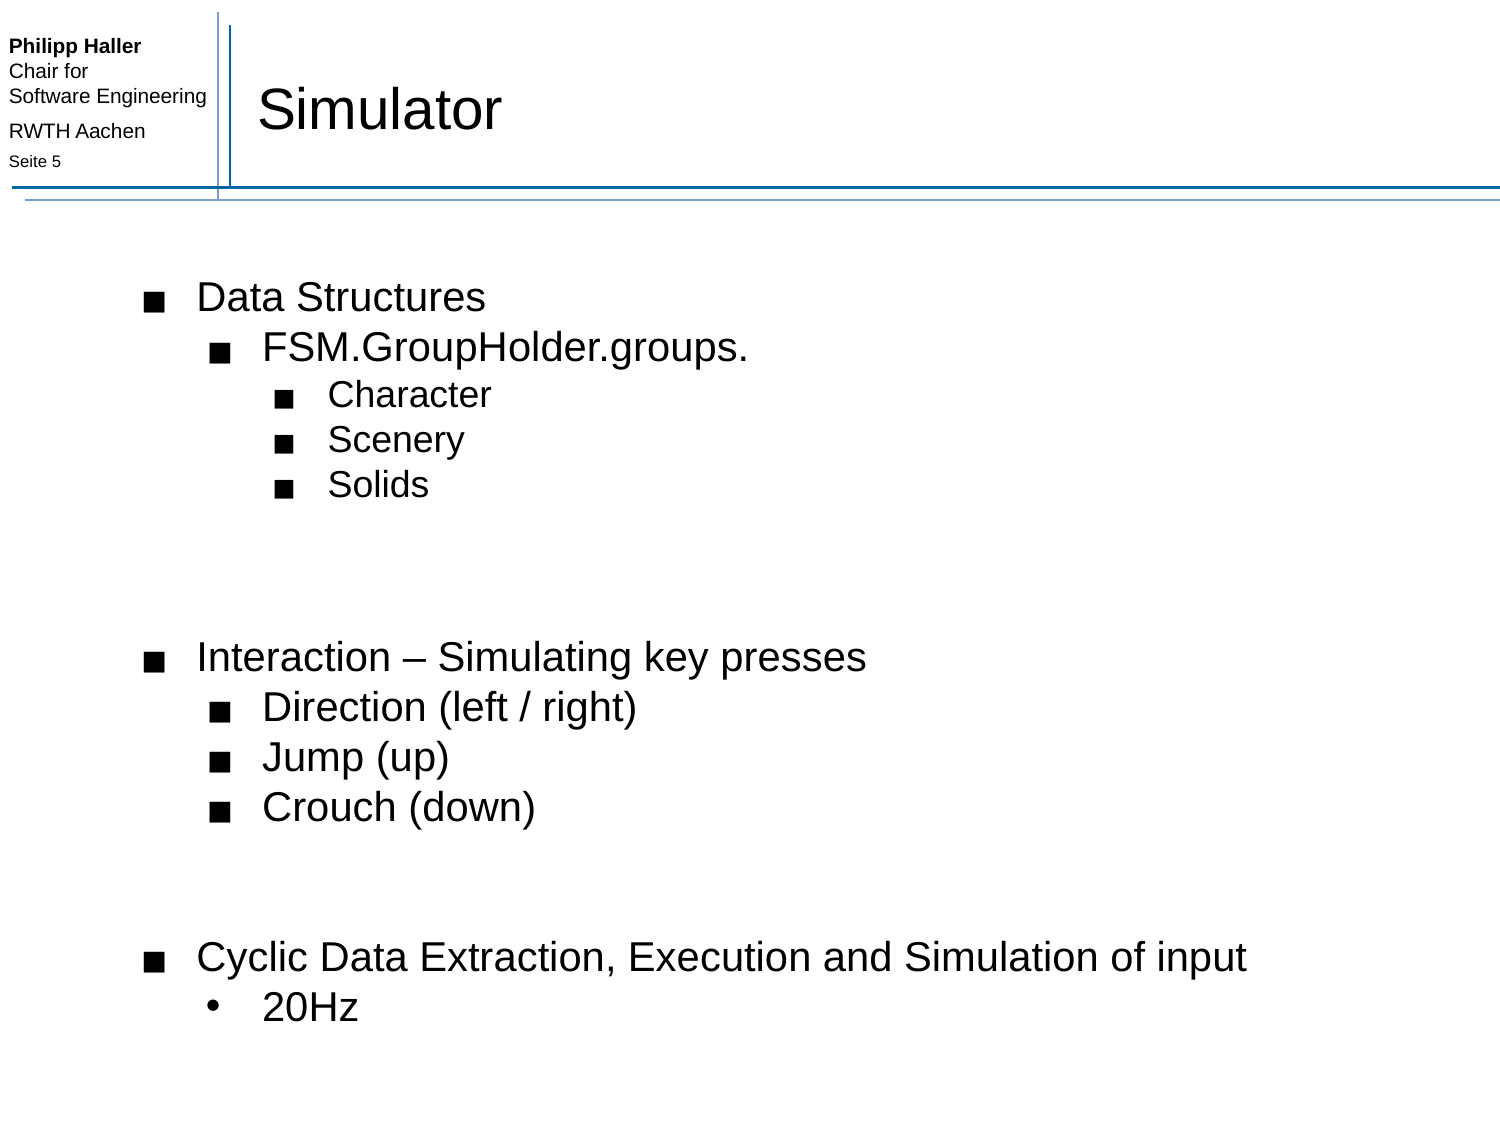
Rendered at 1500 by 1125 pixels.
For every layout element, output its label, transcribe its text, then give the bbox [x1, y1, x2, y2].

list Data Structures FSM.GroupHolder.groups. Character Scenery Solids Interaction – Simulating key presses Direction (left / right) Jump (up) Crouch (down) Cyclic Data Extraction, Execution and Simulation of input 20Hz [125, 212, 1476, 1101]
title Simulator [242, 37, 1483, 176]
